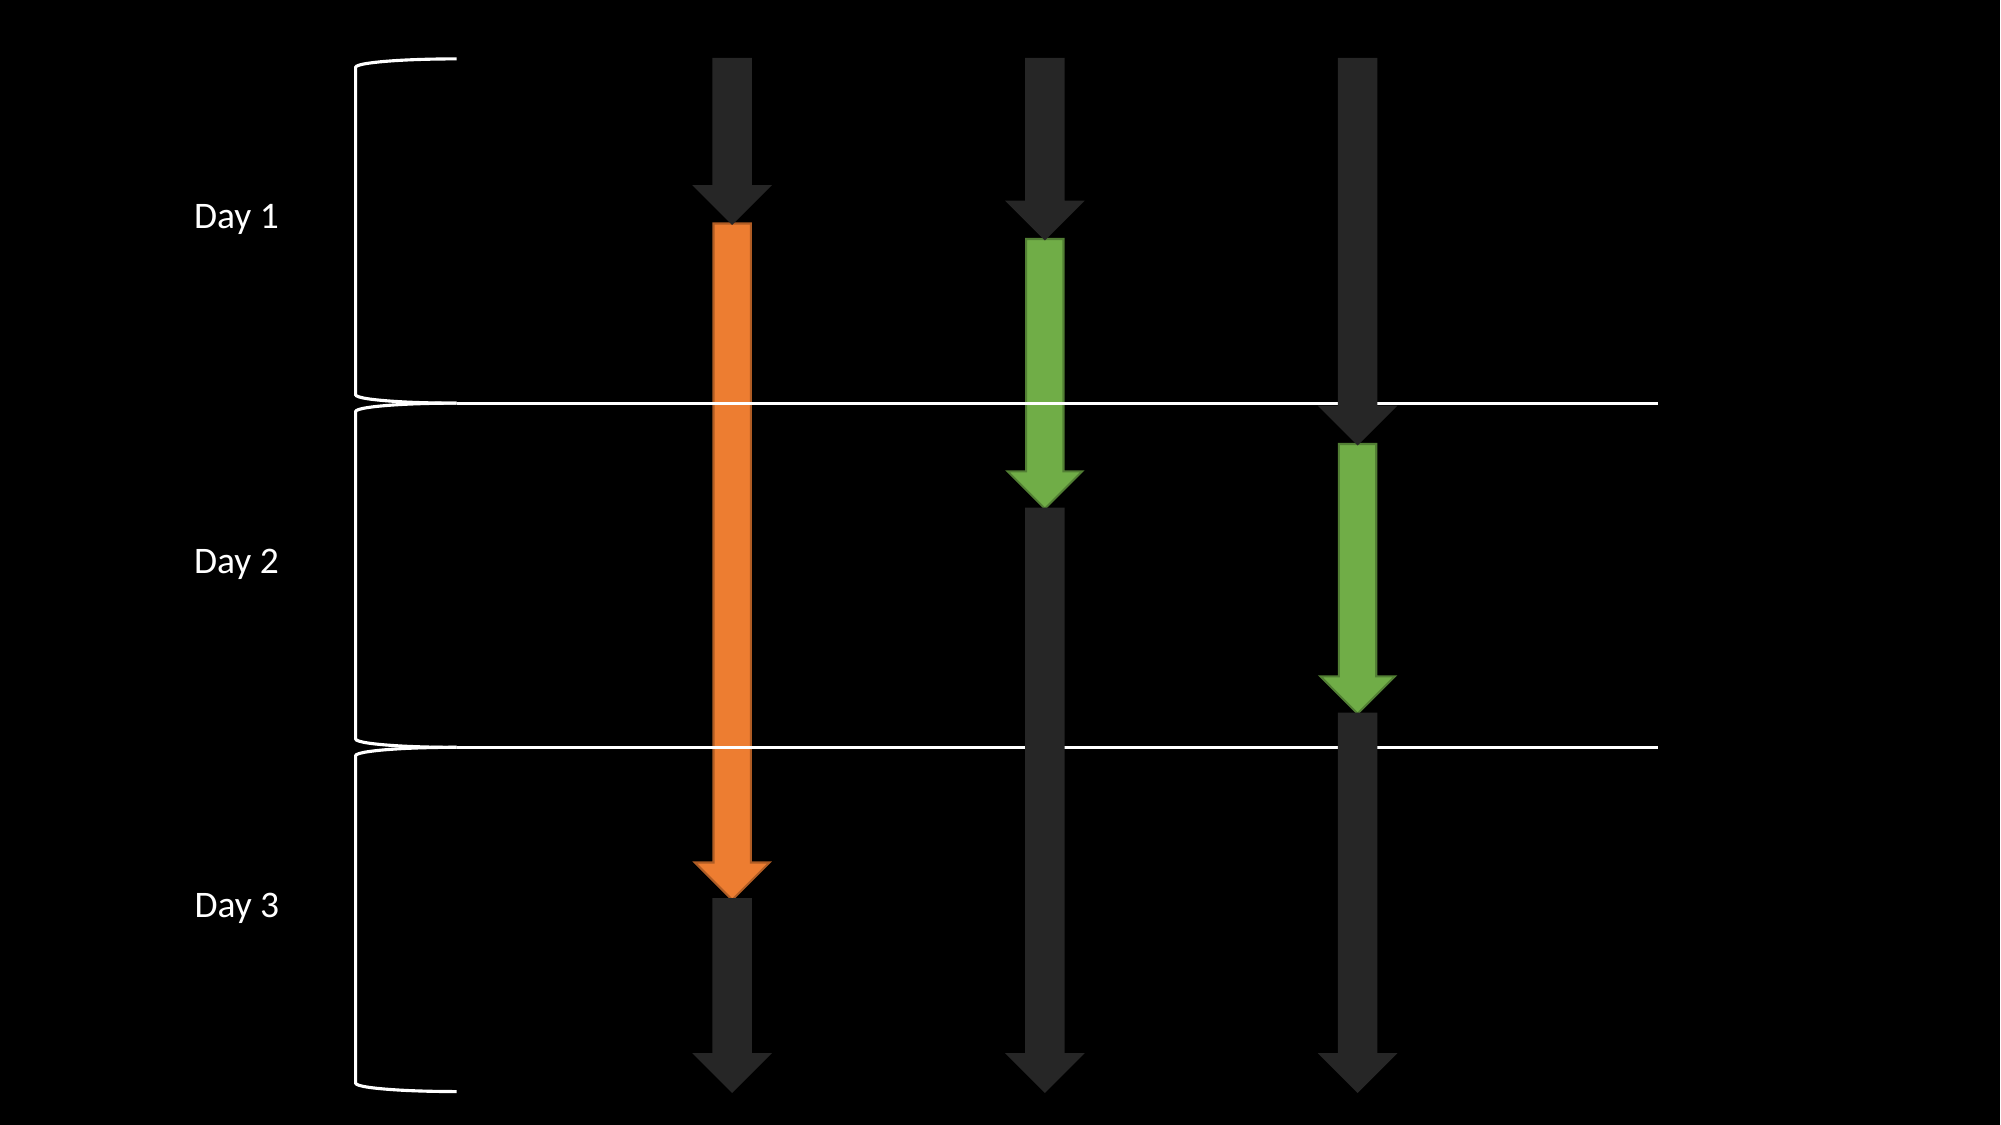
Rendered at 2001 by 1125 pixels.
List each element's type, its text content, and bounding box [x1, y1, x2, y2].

text_box [1005, 57, 1085, 241]
text_box [354, 745, 457, 1094]
text_box [1025, 237, 1065, 402]
text_box [354, 57, 457, 405]
text_box Day 1 [179, 184, 294, 244]
text_box [692, 749, 772, 898]
text_box [1317, 748, 1398, 1094]
text_box [1317, 442, 1398, 712]
text_box [1317, 404, 1398, 446]
text_box [354, 403, 457, 747]
text_box [1337, 57, 1378, 403]
text_box [712, 405, 752, 746]
text_box [1005, 748, 1085, 1093]
text_box [712, 222, 752, 402]
text_box [1025, 507, 1065, 747]
text_box [692, 57, 772, 225]
text_box [1337, 712, 1378, 747]
text_box Day 3 [179, 872, 295, 933]
text_box [692, 898, 772, 1093]
text_box Day 2 [179, 528, 294, 589]
text_box [1005, 405, 1085, 507]
